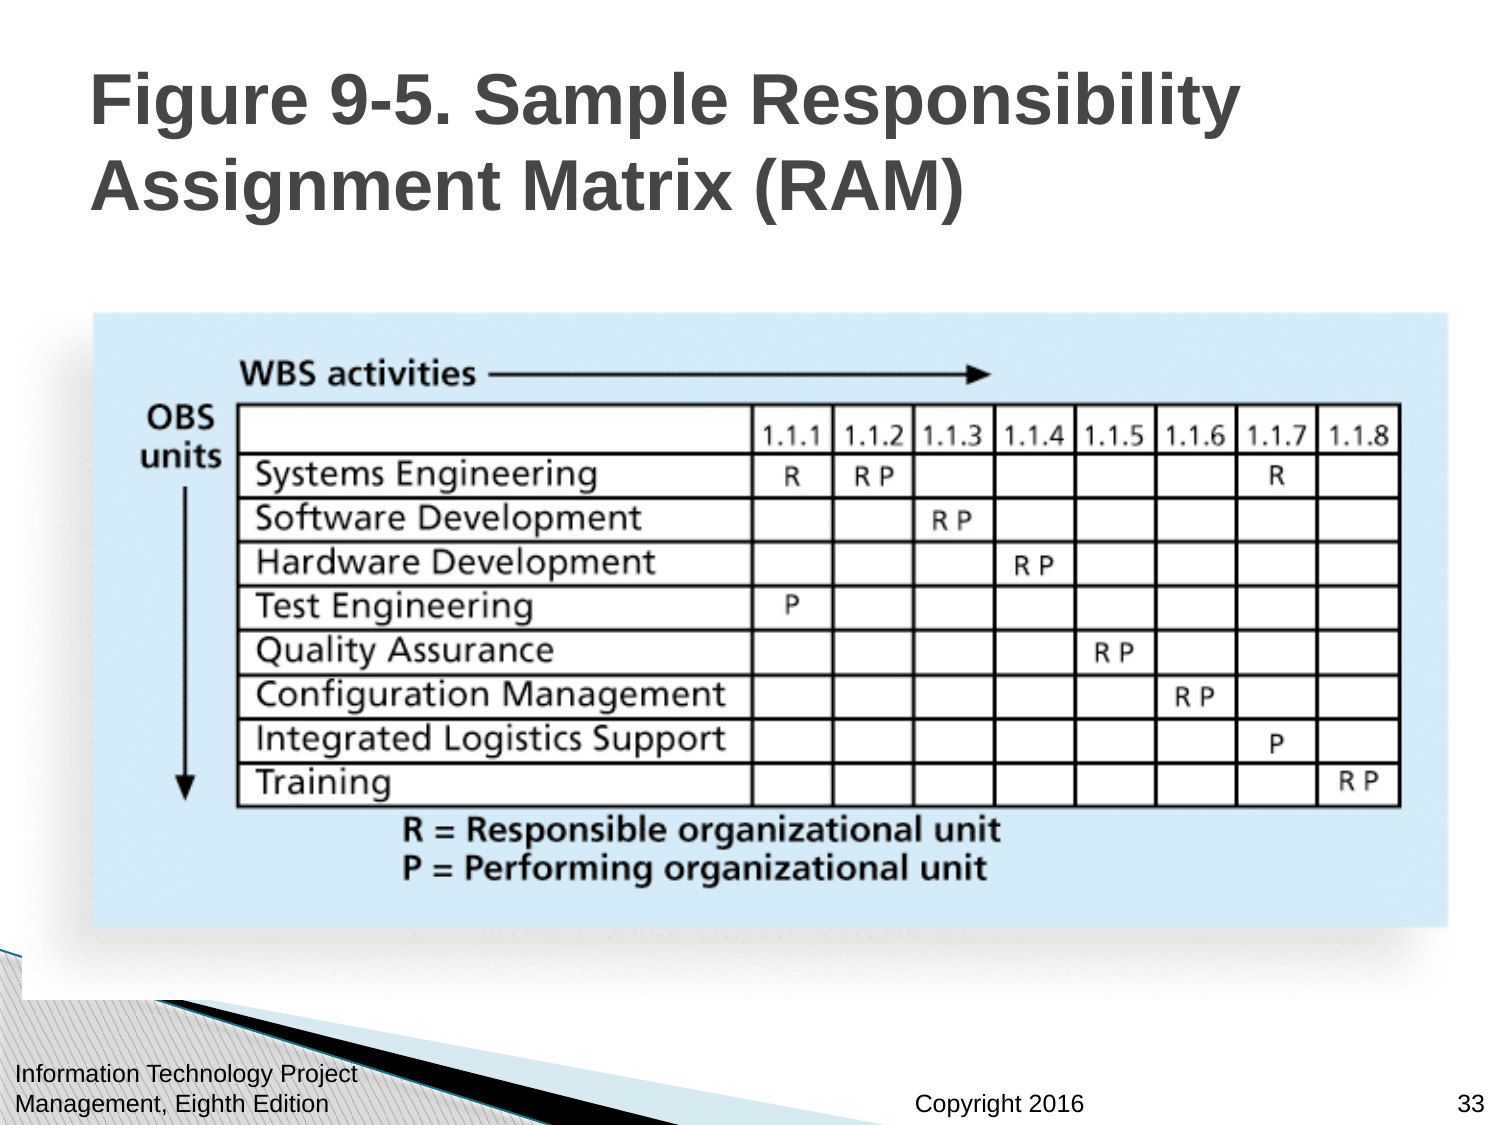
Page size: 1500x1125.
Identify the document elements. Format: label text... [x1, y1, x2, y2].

title Figure 9-5. Sample Responsibility Assignment Matrix (RAM) [75, 45, 1425, 233]
footer Information Technology Project Management, Eighth Edition [0, 1065, 425, 1125]
picture [22, 312, 1451, 1000]
slide_number 33 [1408, 1065, 1500, 1125]
